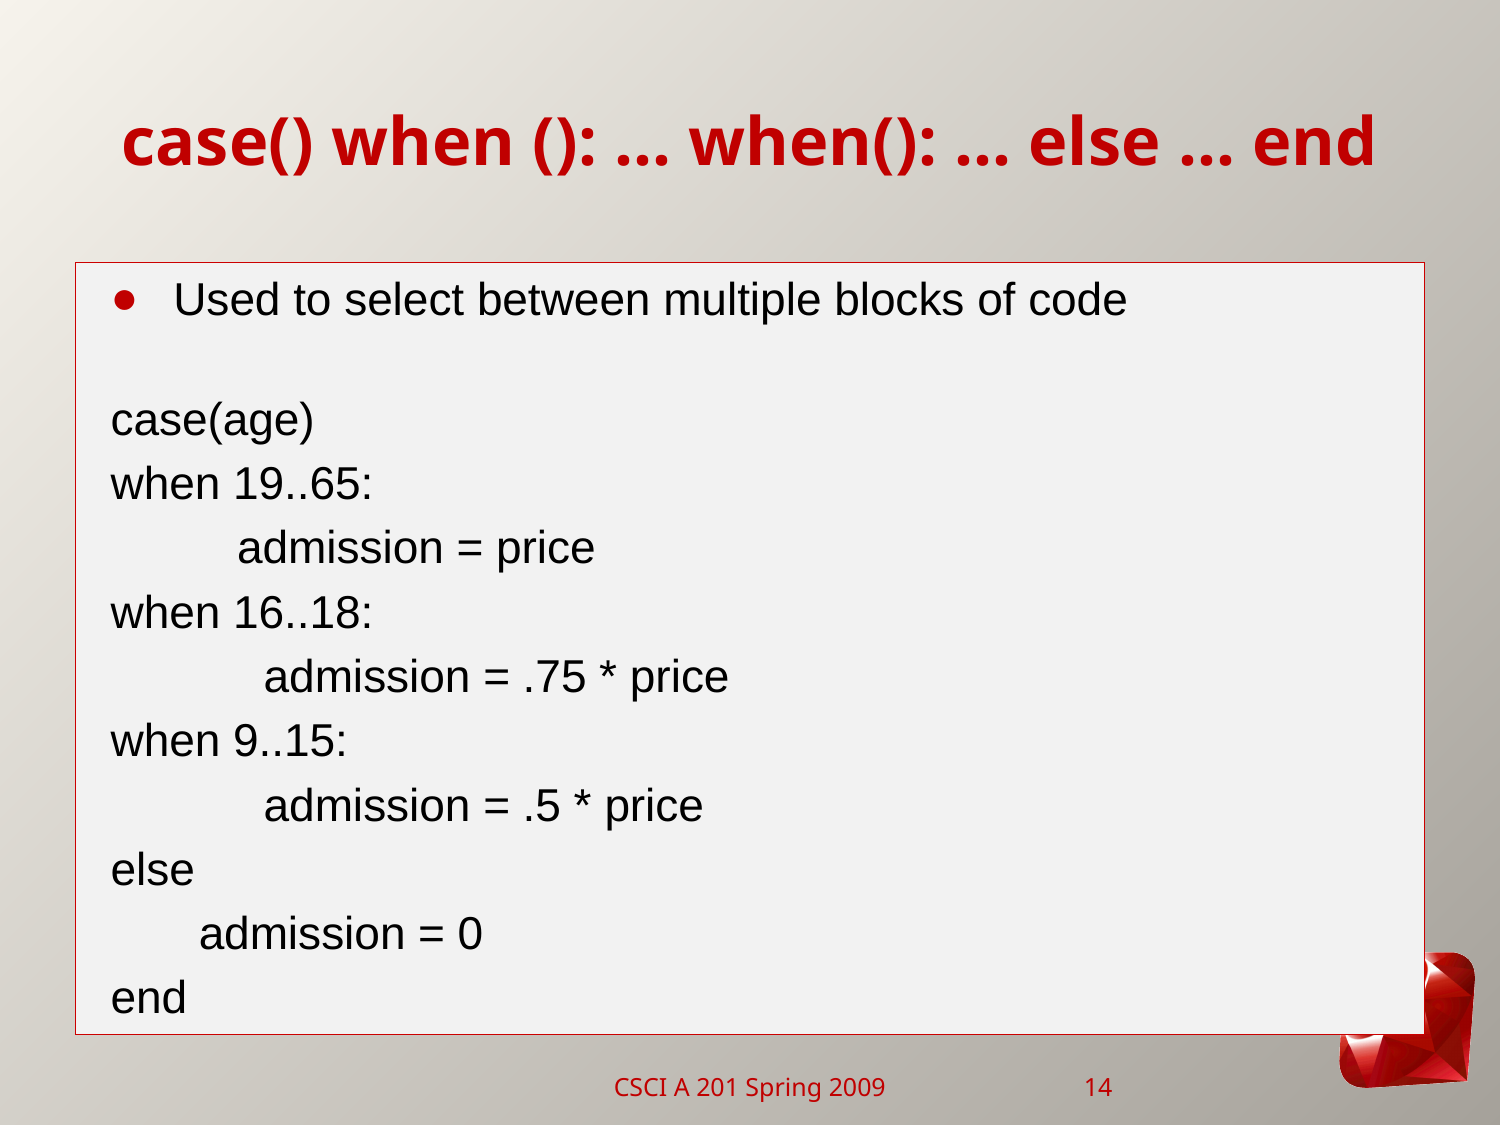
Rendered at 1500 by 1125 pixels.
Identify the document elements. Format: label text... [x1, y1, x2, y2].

slide_number 14 [987, 1052, 1113, 1113]
footer CSCI A 201 Spring 2009 [512, 1052, 987, 1113]
list Used to select between multiple blocks of code case(age) when 19..65: admission = price when 16..18: admission = .75 * price when 9..15: admission = .5 * price else admission = 0 end [75, 262, 1425, 1035]
picture [1337, 949, 1475, 1088]
title case() when (): … when(): … else … end [75, 45, 1425, 233]
